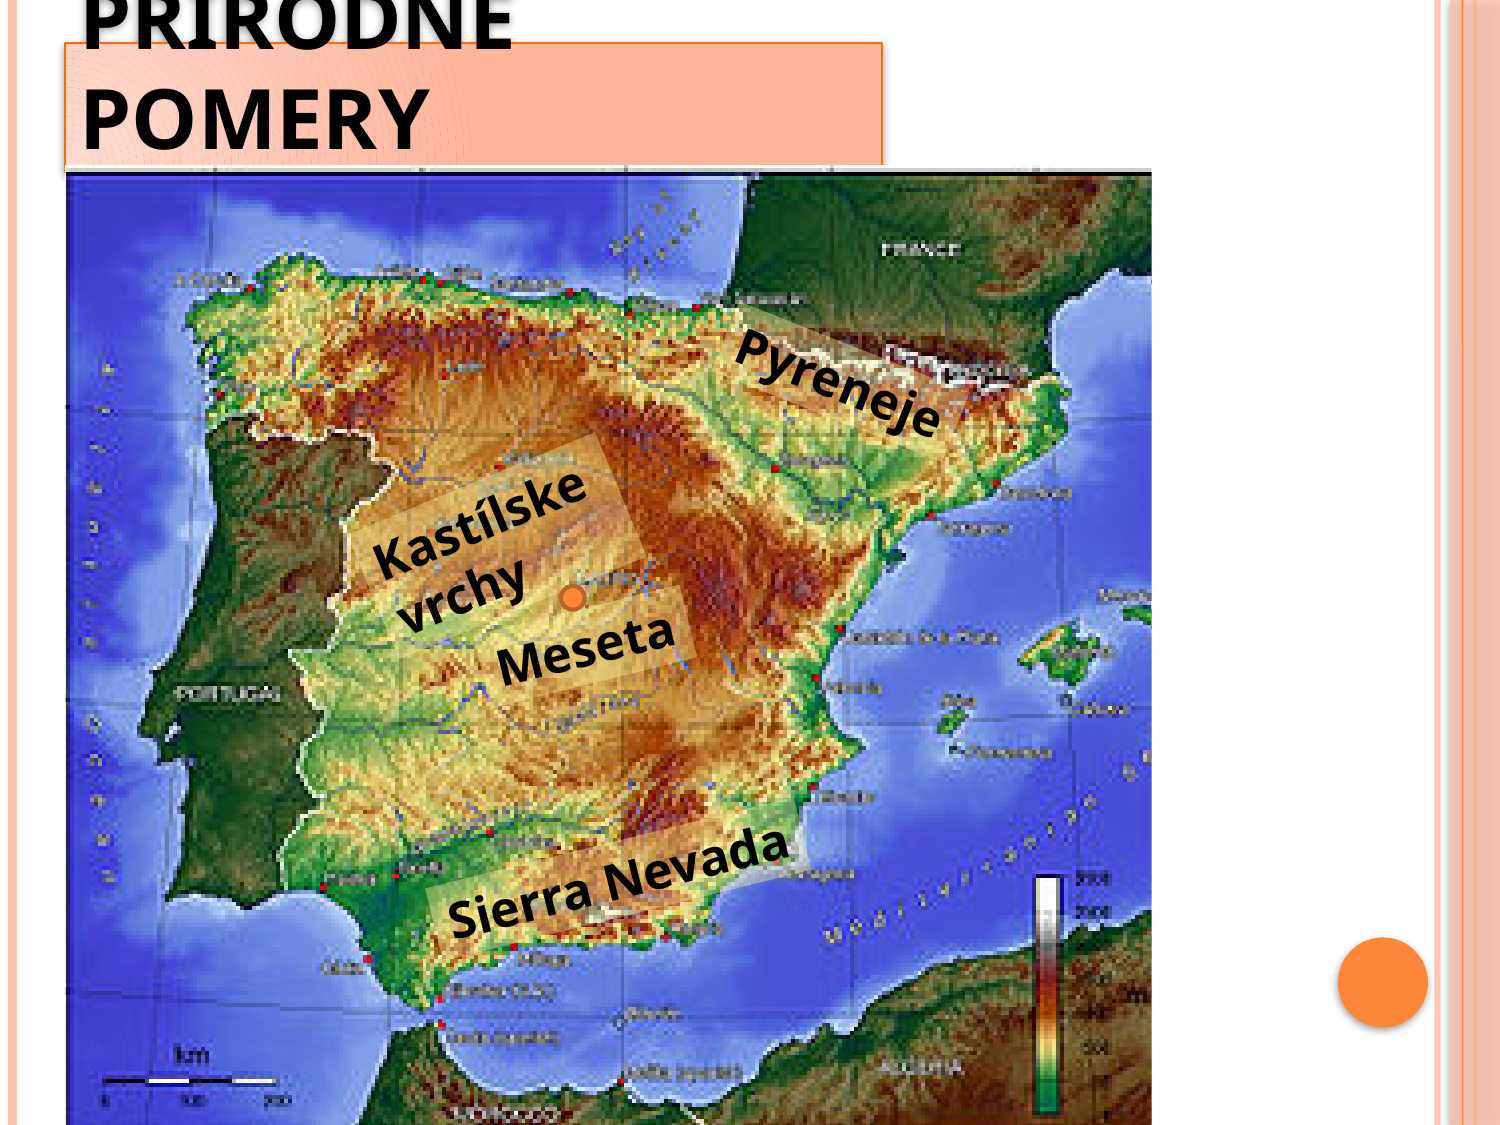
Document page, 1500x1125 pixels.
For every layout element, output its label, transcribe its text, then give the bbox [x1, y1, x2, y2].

title Prírodné pomery [64, 42, 883, 163]
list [64, 164, 1153, 1125]
